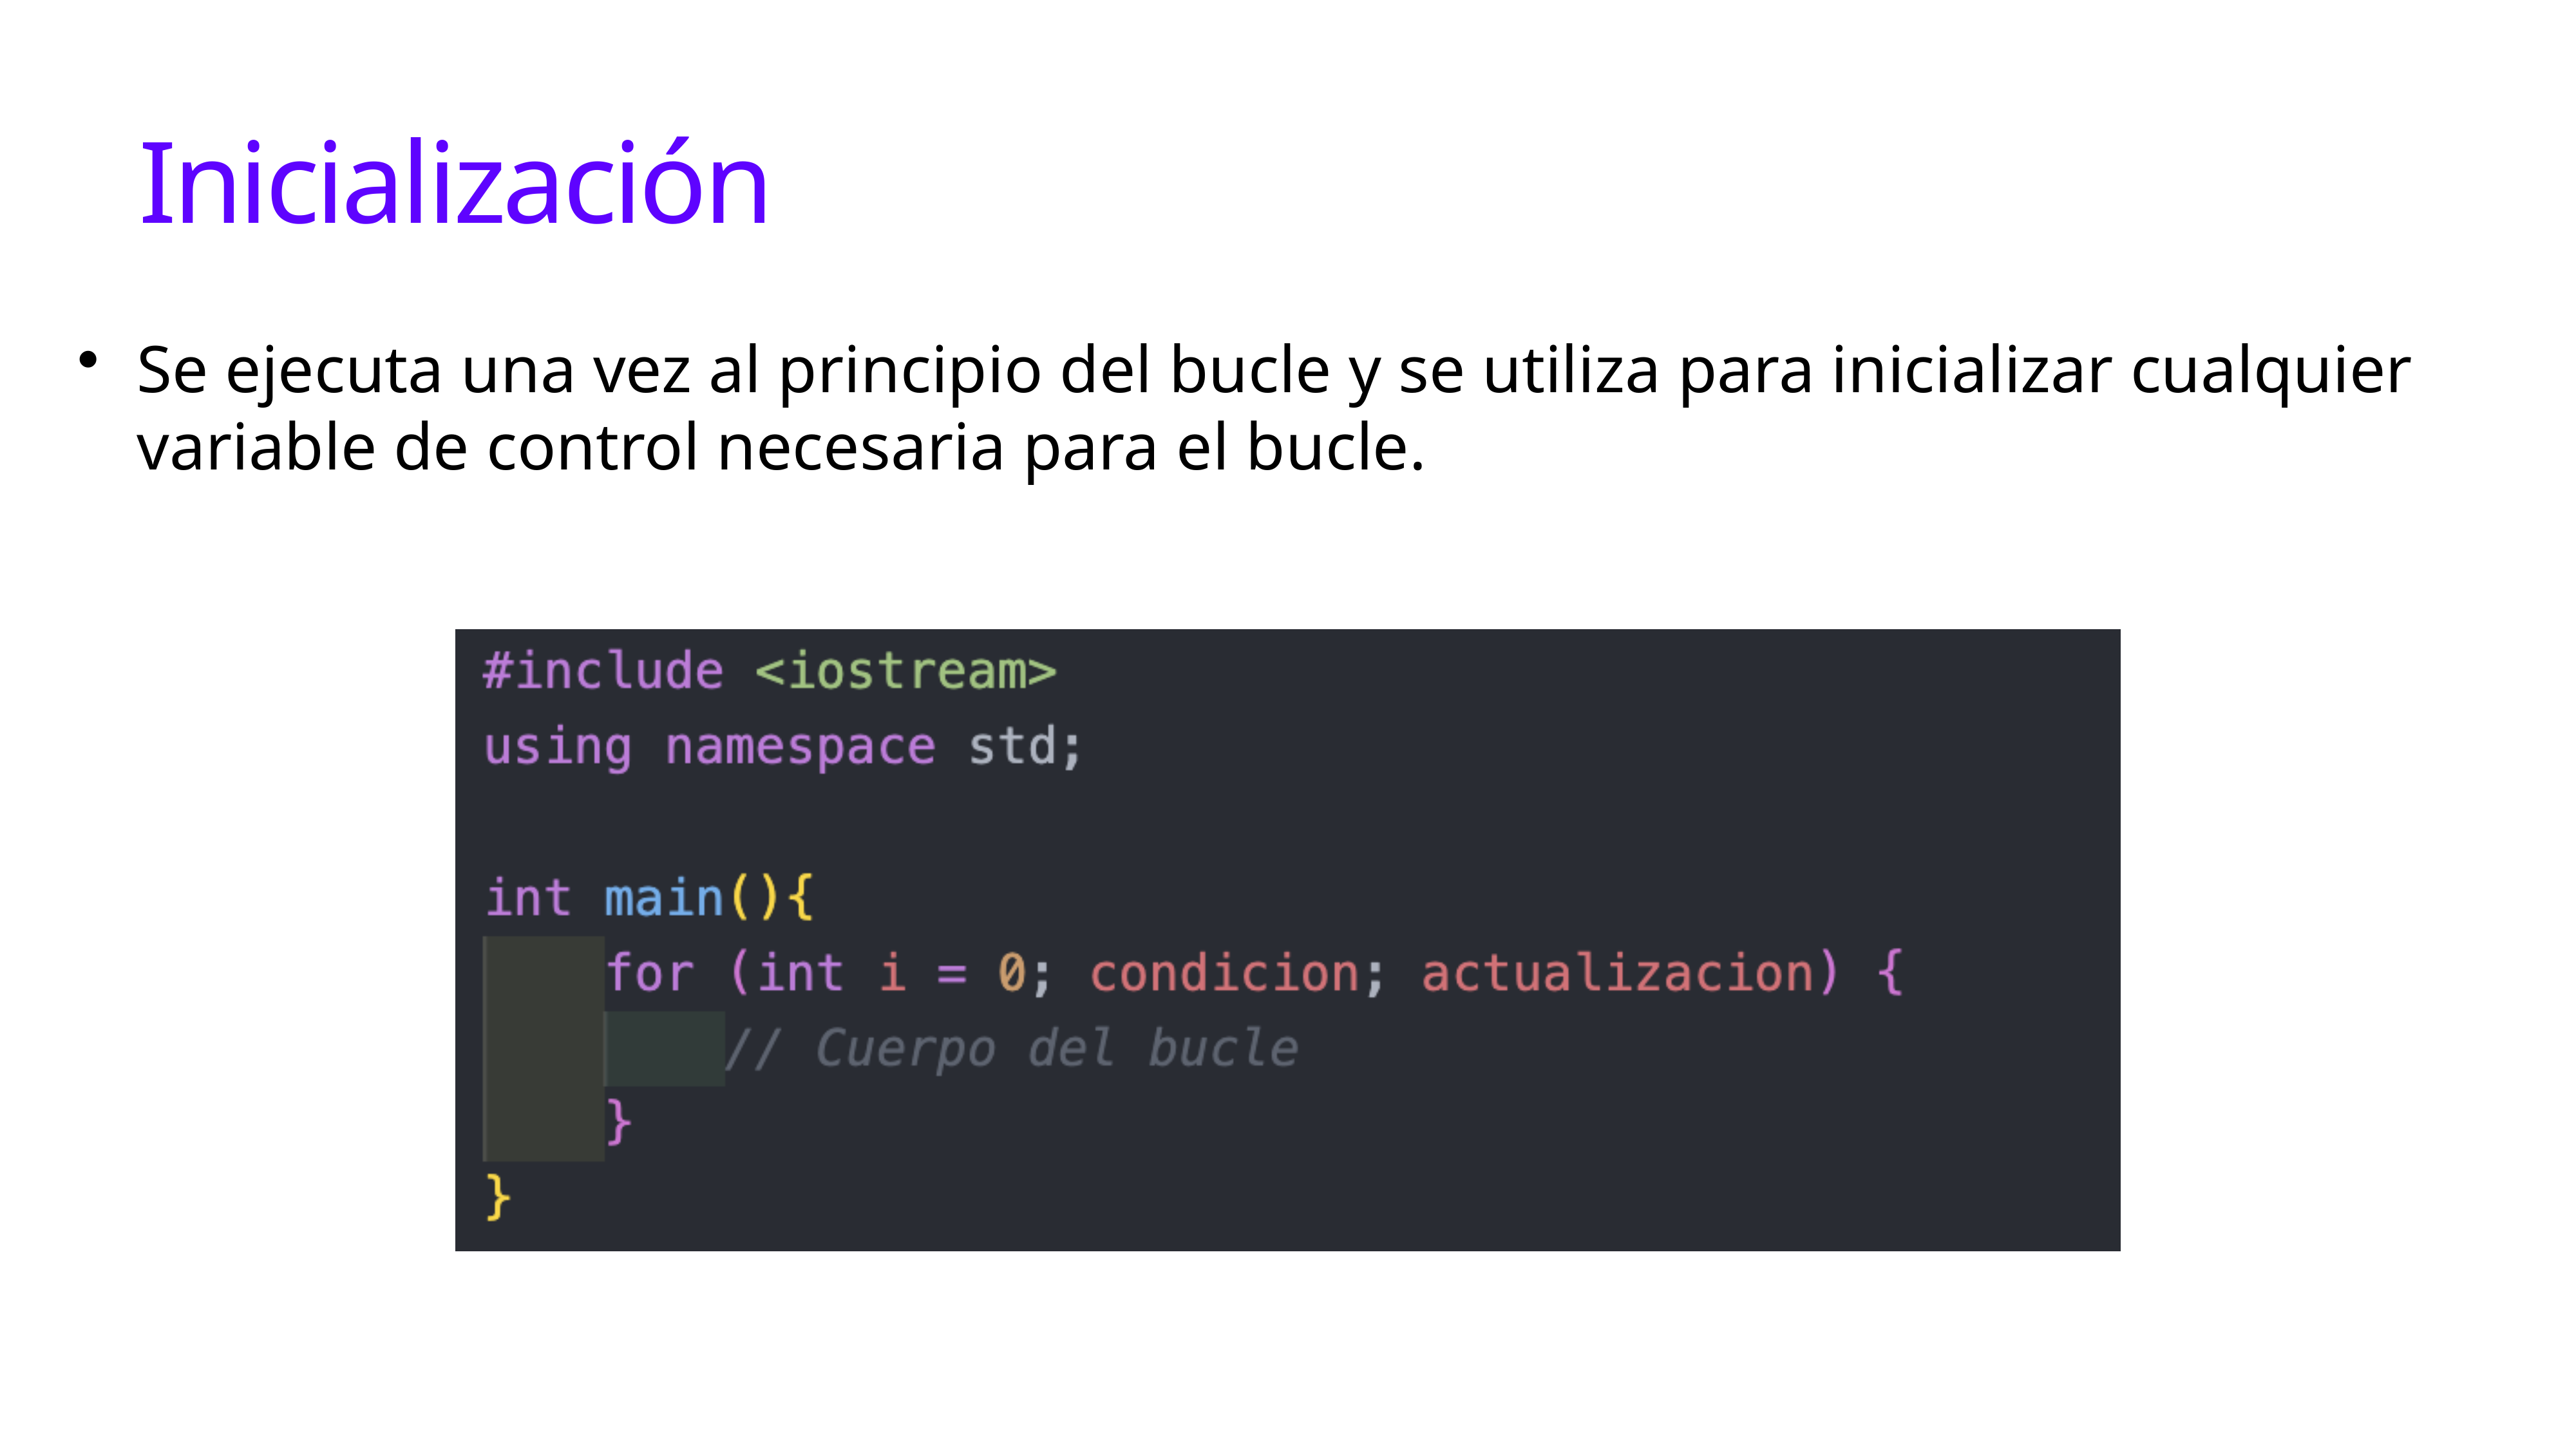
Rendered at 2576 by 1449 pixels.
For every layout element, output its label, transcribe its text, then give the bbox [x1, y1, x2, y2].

list Se ejecuta una vez al principio del bucle y se utiliza para inicializar cualquier variable de control necesaria para el bucle. [71, 323, 2543, 1215]
picture [455, 629, 2121, 1251]
title Inicialización [0, 86, 1745, 251]
